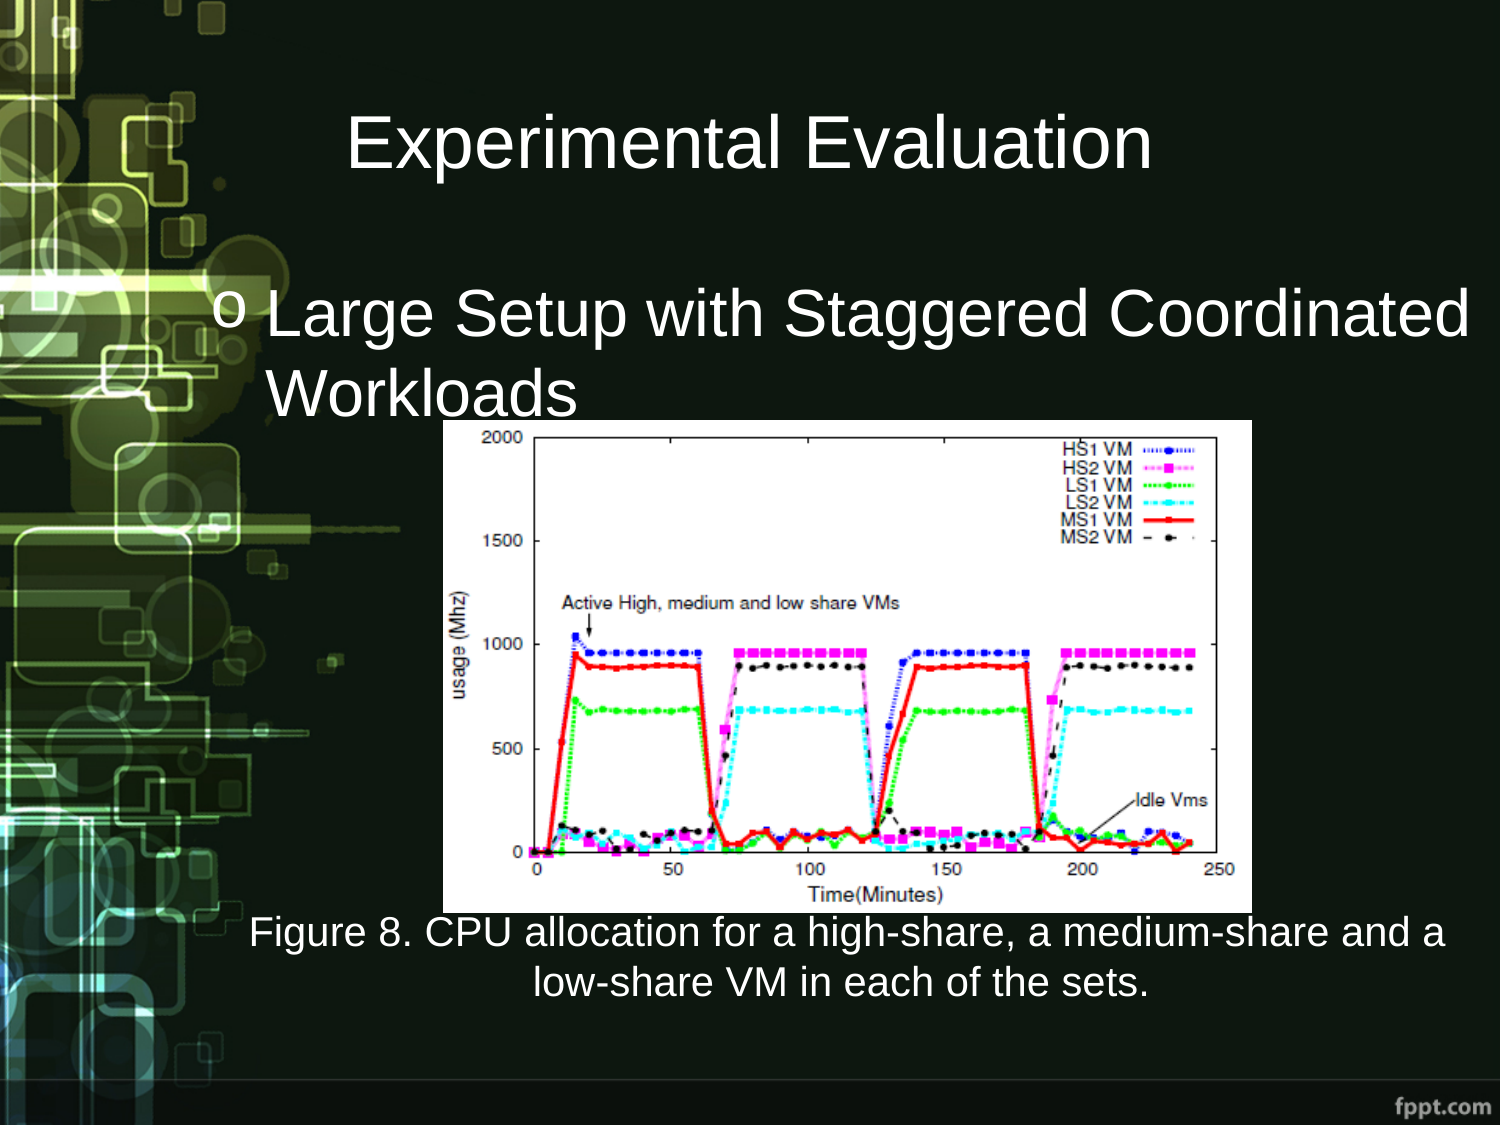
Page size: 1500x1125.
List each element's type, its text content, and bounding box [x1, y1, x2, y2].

picture [443, 420, 1252, 914]
title Experimental Evaluation [75, 45, 1425, 233]
picture [0, 0, 1500, 1125]
text_box Large Setup with Staggered Coordinated Workloads Figure 8. CPU allocation for a high-share, a medium-share and a low-share VM in each of the sets. [194, 262, 1500, 1005]
